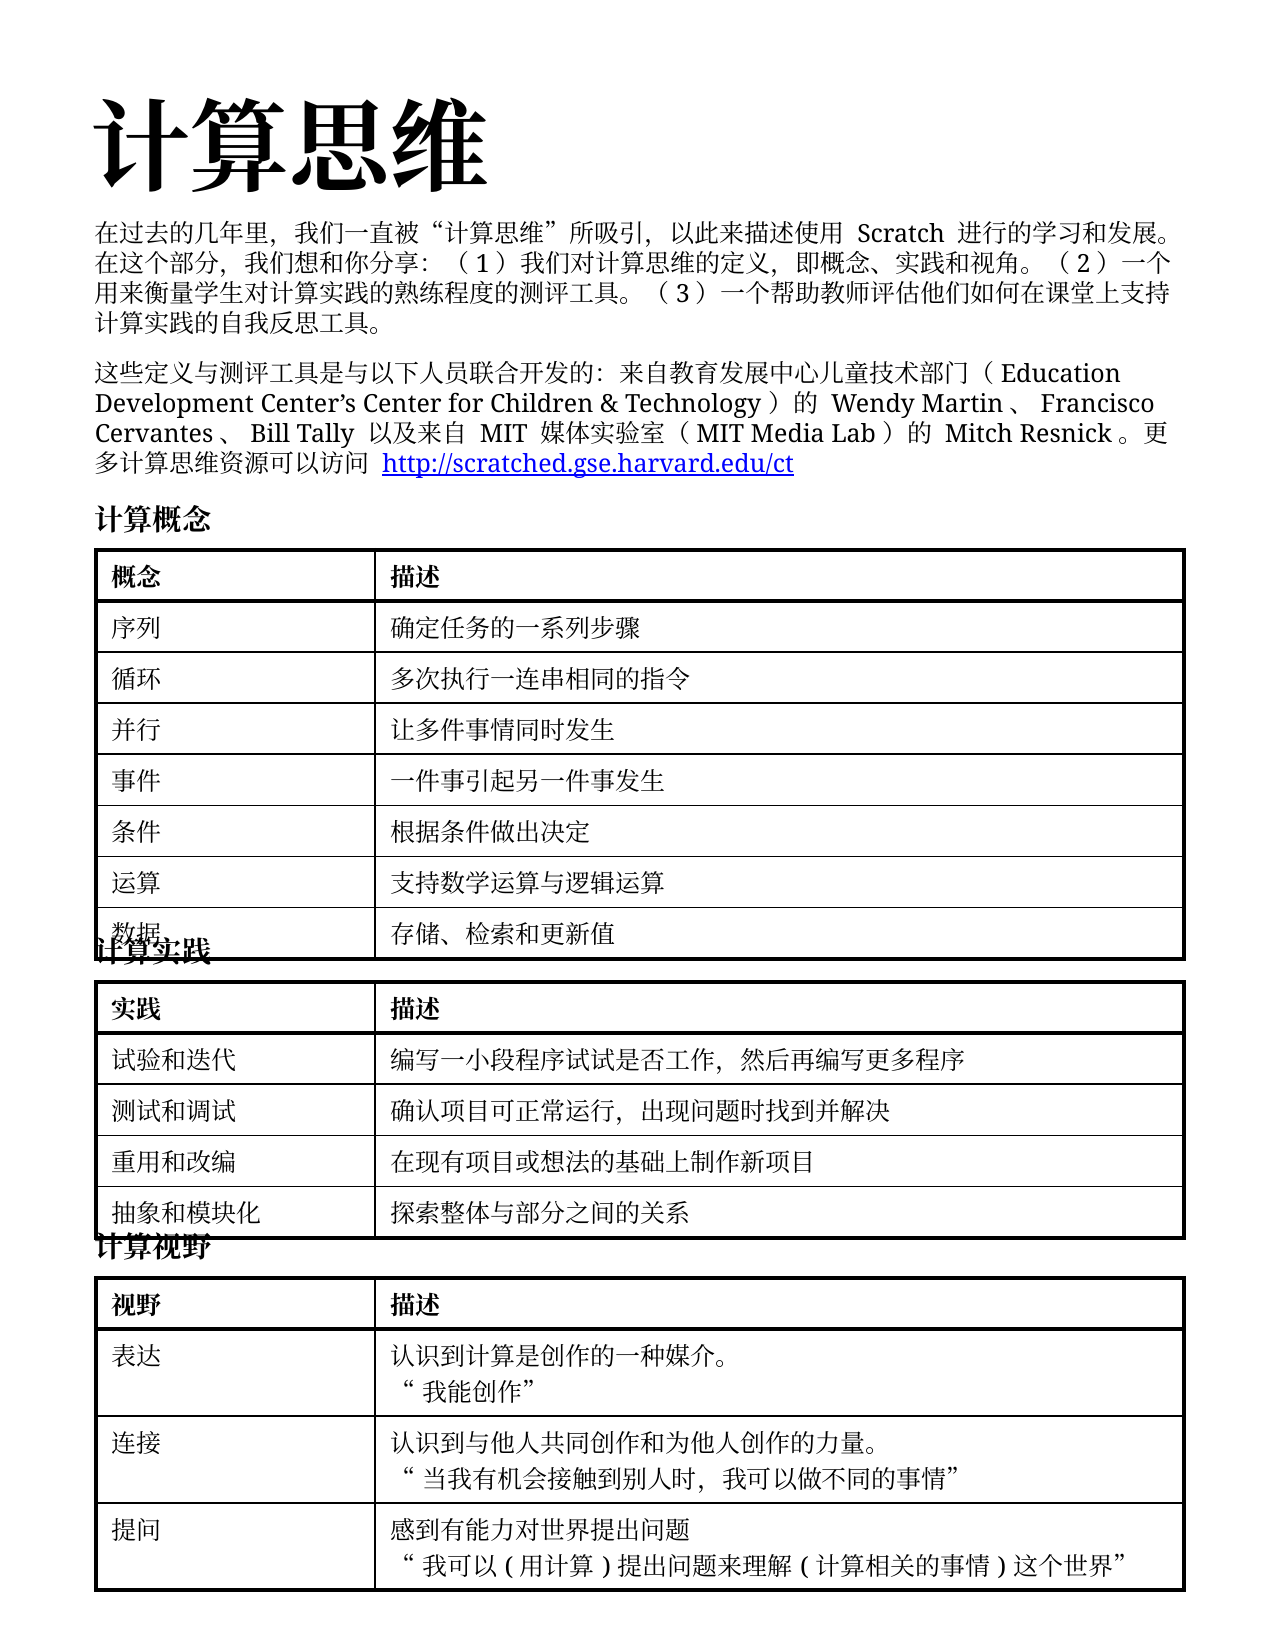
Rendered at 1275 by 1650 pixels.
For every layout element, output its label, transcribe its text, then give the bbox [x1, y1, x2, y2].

table_cell 试验和迭代 [98, 1035, 374, 1083]
table_cell 存储、检索和更新值 [376, 908, 1182, 932]
table_header 视野 [98, 1280, 374, 1327]
table_cell 编写一小段程序试试是否工作，然后再编写更多程序 [376, 1035, 1182, 1083]
table_cell 条件 [98, 806, 374, 856]
table_cell 测试和调试 [98, 1085, 374, 1135]
table_cell 一件事引起另一件事发生 [376, 755, 1182, 805]
table_header 描述 [376, 552, 1182, 599]
table_cell 序列 [98, 603, 374, 651]
table_cell 事件 [98, 755, 374, 805]
table_cell 运算 [98, 857, 374, 907]
table_header 实践 [98, 984, 374, 1031]
table_cell 循环 [98, 653, 374, 702]
table_cell 表达 [98, 1331, 374, 1415]
table_cell 连接 [98, 1417, 374, 1502]
table_cell 确认项目可正常运行，出现问题时找到并解决 [376, 1085, 1182, 1135]
table_cell 抽象和模块化 [98, 1187, 374, 1228]
table_cell 探索整体与部分之间的关系 [376, 1187, 1182, 1228]
text_box 计算实践 [94, 932, 1184, 969]
table_cell 并行 [98, 704, 374, 753]
table_cell 在现有项目或想法的基础上制作新项目 [376, 1136, 1182, 1186]
table_cell 感到有能力对世界提出问题 “我可以(用计算)提出问题来理解(计算相关的事情)这个世界” [376, 1504, 1182, 1588]
table_cell 重用和改编 [98, 1136, 374, 1186]
text_box 在过去的几年里，我们一直被“计算思维”所吸引，以此来描述使用 Scratch 进行的学习和发展。在这个部分，我们想和你分享：（1）我们对计算思维的定义，即概念、实践和视角。（2）一个用来衡量学生对计算实践的熟练程度的测评工具。（3）一个帮助教师评估他们如何在课堂上支持计算实践的自我反思工具。 这些定义与测评工具是与以下人员联合开发的：来自教育发展中心儿童技术部门（Education Development Center’s Center for Children & Technology）的 Wendy Martin、Francisco Cervantes、Bill Tally 以及来自 MIT 媒体实验室（MIT Media Lab）的 Mitch Resnick。更多计算思维资源可以访问 http://scratched.gse.harvard.edu/ct [79, 210, 1201, 468]
table_cell 根据条件做出决定 [376, 806, 1182, 856]
table_cell 认识到计算是创作的一种媒介。 “我能创作” [376, 1331, 1182, 1415]
table_cell 多次执行一连串相同的指令 [376, 653, 1182, 702]
text_box 计算视野 [94, 1228, 1184, 1264]
table_cell 让多件事情同时发生 [376, 704, 1182, 753]
table_header 描述 [376, 1280, 1182, 1327]
table_cell 支持数学运算与逻辑运算 [376, 857, 1182, 907]
text_box 计算思维 [74, 76, 1201, 225]
table_header 描述 [376, 984, 1182, 1031]
text_box 计算概念 [94, 500, 1184, 537]
table_cell 数据 [98, 908, 374, 932]
table_header 概念 [98, 552, 374, 599]
table_cell 提问 [98, 1504, 374, 1588]
table_cell 确定任务的一系列步骤 [376, 603, 1182, 651]
table_cell 认识到与他人共同创作和为他人创作的力量。 “当我有机会接触到别人时，我可以做不同的事情” [376, 1417, 1182, 1502]
